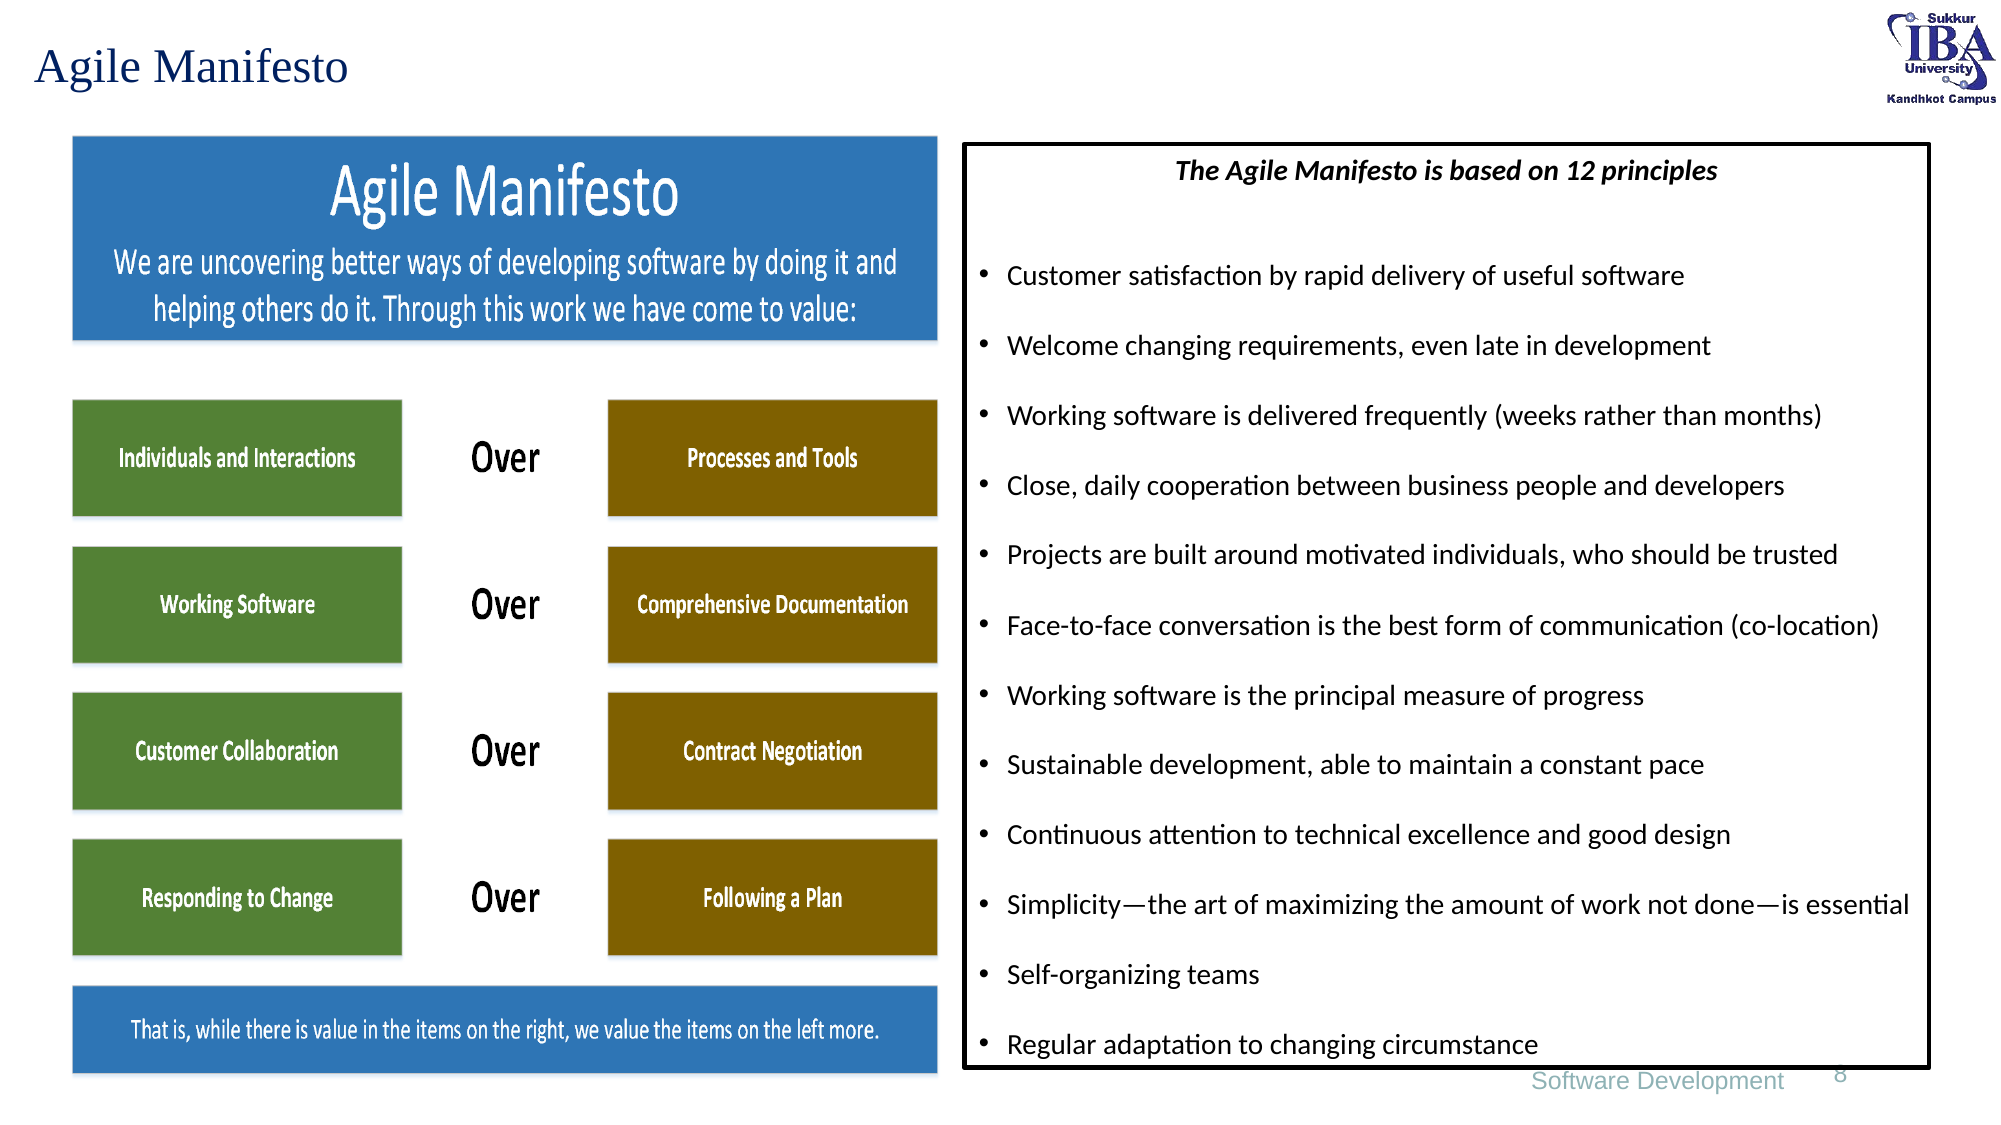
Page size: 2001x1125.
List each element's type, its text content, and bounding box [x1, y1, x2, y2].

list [68, 120, 942, 1082]
picture [1883, 0, 2000, 117]
footer Software Development [1250, 1068, 1800, 1110]
title Agile Manifesto [18, 32, 1744, 100]
slide_number 8 [1800, 1068, 1863, 1103]
text_box The Agile Manifesto is based on 12 principles Customer satisfaction by rapid delivery of useful software Welcome changing requirements, even late in development Working software is delivered frequently (weeks rather than months) Close, daily cooperation between business people and developers Projects are built around motivated individuals, who should be trusted Face-to-face conversation is the best form of communication (co-location) Working software is the principal measure of progress Sustainable development, able to maintain a constant pace Continuous attention to technical excellence and good design Simplicity—the art of maximizing the amount of work not done—is essential Self-organizing teams Regular adaptation to changing circumstance [964, 143, 1930, 1068]
